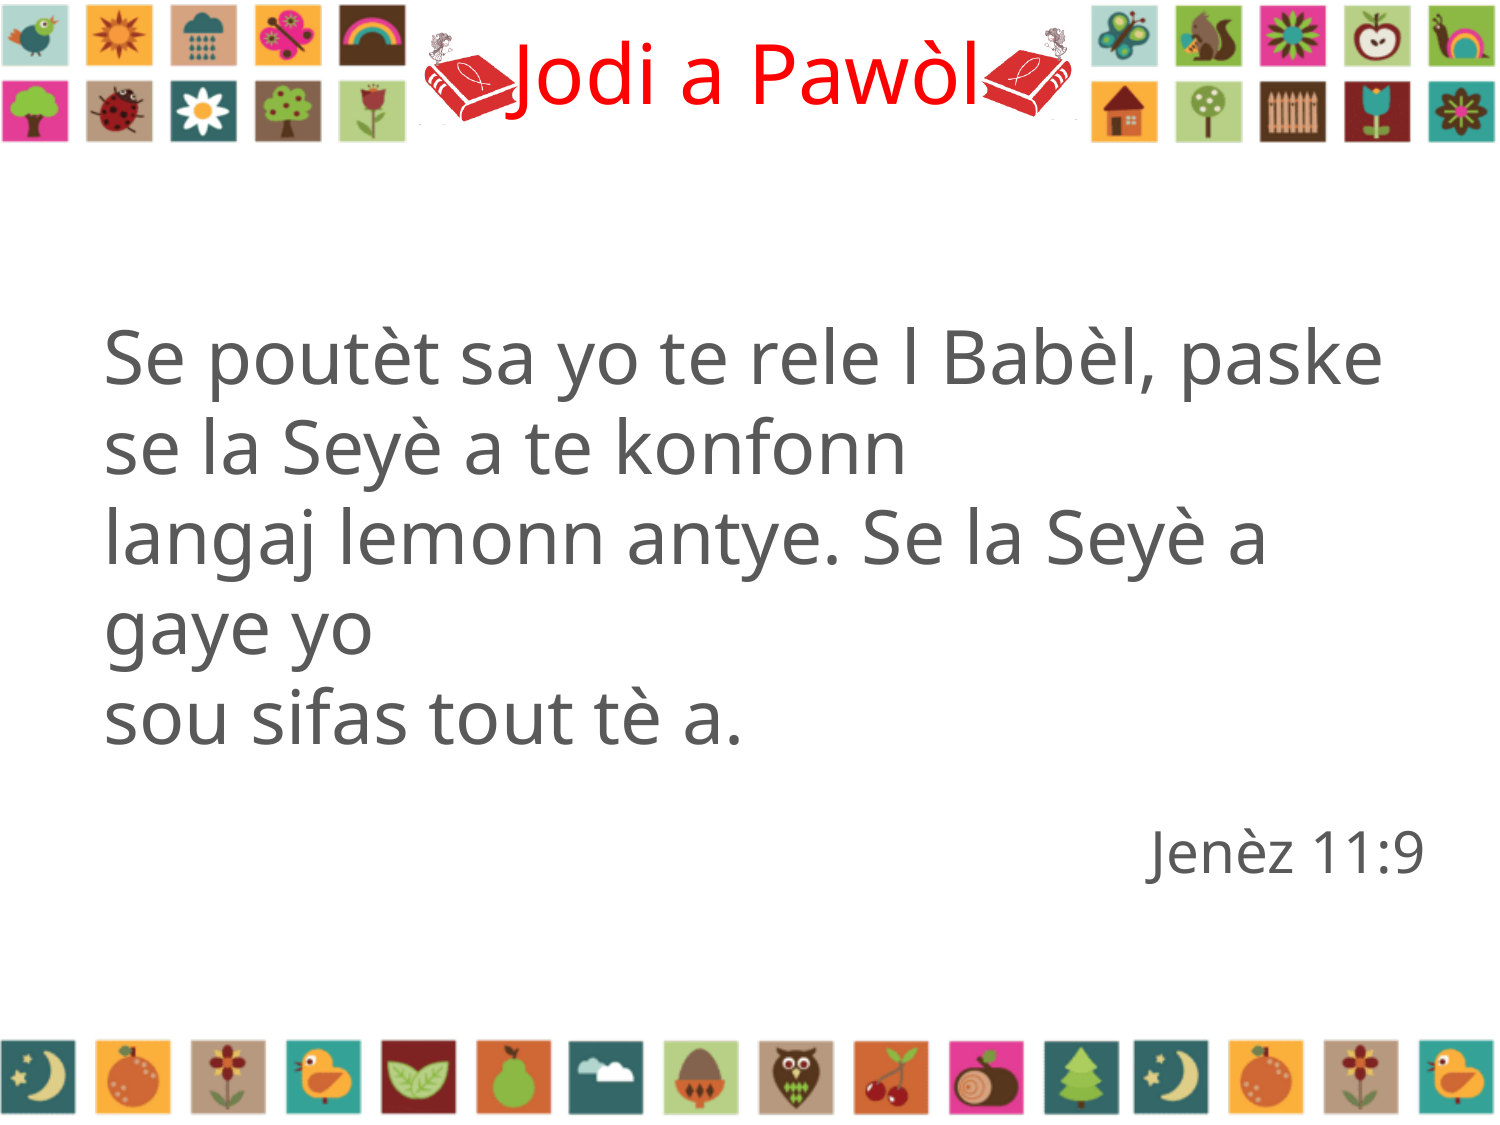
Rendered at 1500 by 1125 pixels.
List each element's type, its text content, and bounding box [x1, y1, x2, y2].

picture [950, 3, 1500, 150]
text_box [0, 1028, 1500, 1118]
text_box Jodi a Pawòl [425, 13, 1077, 129]
picture [0, 3, 550, 150]
text_box Se poutèt sa yo te rele l Babèl, paske se la Seyè a te konfonn langaj lemonn antye. Se la Seyè a gaye yo sou sifas tout tè a. [88, 302, 1459, 768]
text_box Jenèz 11:9 [808, 807, 1441, 893]
